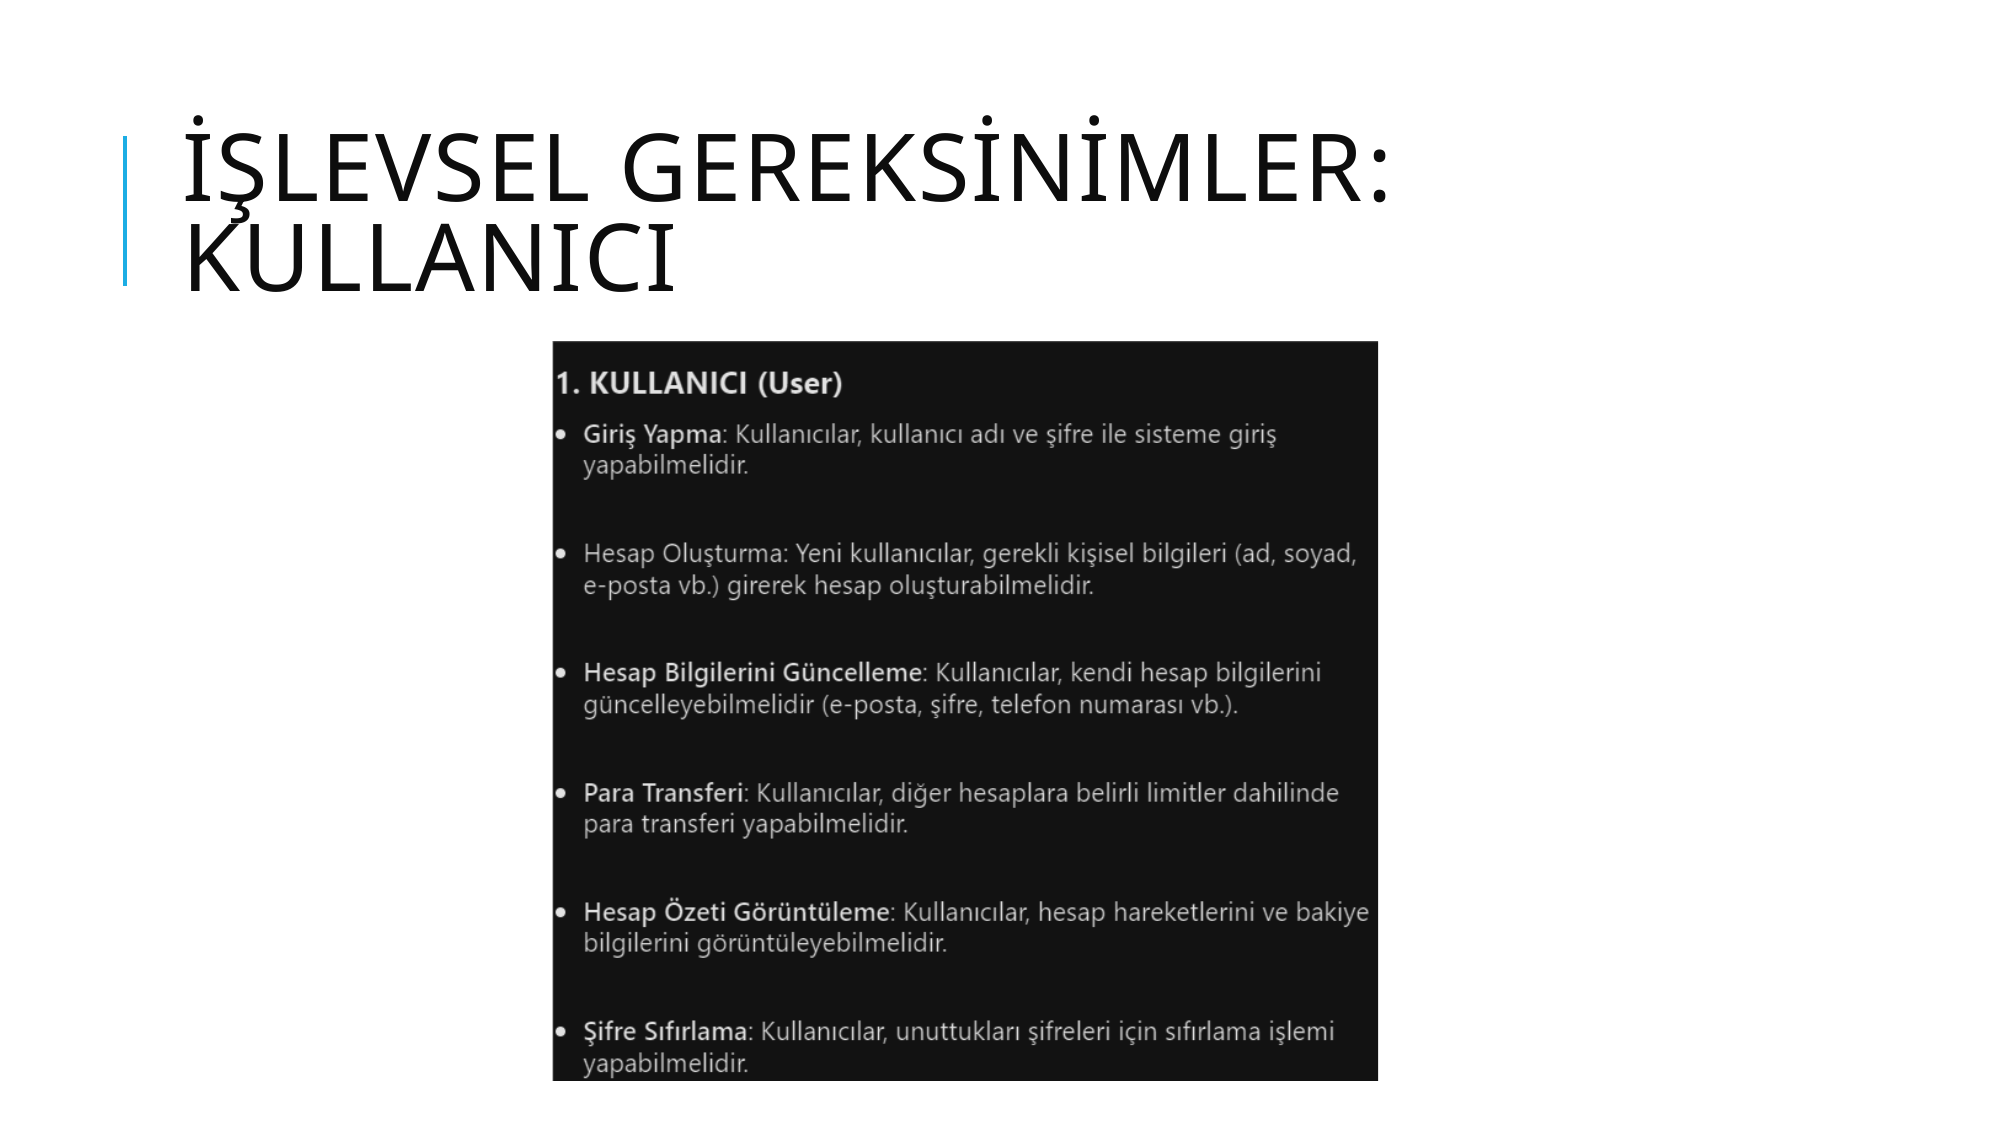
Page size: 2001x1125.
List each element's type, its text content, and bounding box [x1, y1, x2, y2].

picture [551, 341, 1379, 1081]
title İŞLEVSEL GEREKSİNİMLER: Kullanıcı [168, 96, 1763, 342]
